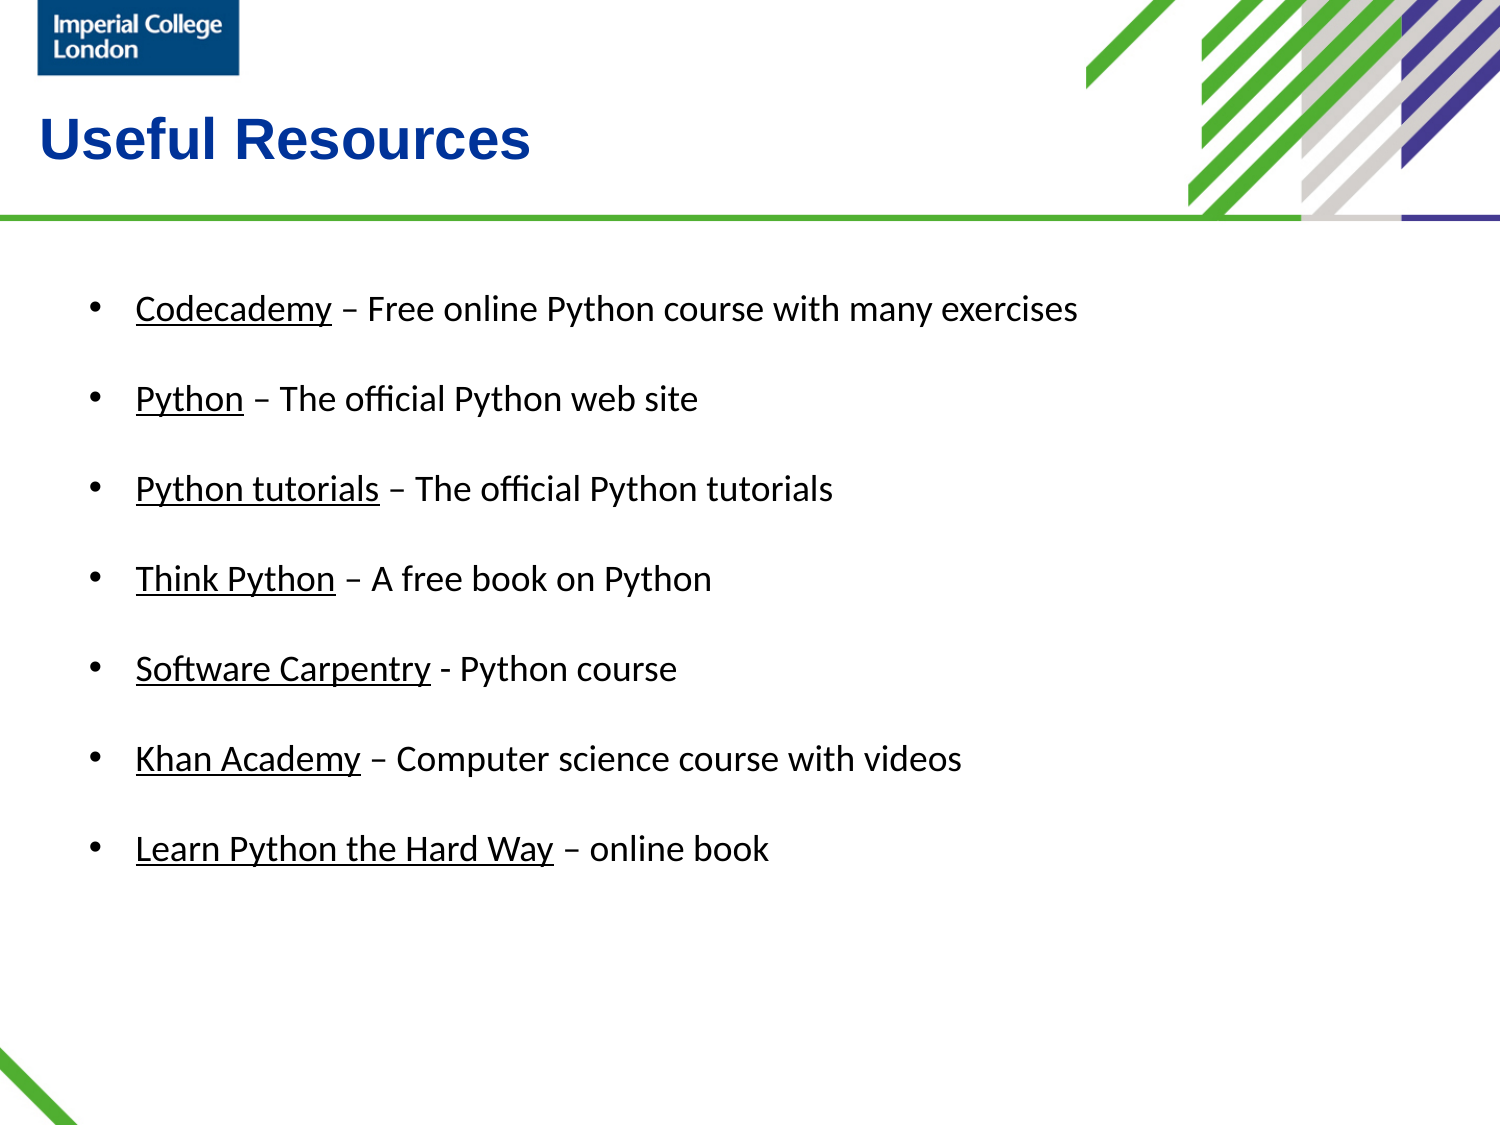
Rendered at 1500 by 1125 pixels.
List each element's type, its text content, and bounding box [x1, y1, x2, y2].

title Useful Resources [24, 60, 1397, 221]
picture [0, 0, 1500, 1125]
text_box Codecademy – Free online Python course with many exercises Python – The official Python web site Python tutorials – The official Python tutorials Think Python – A free book on Python Software Carpentry - Python course Khan Academy – Computer science course with videos Learn Python the Hard Way – online book [73, 276, 1438, 876]
